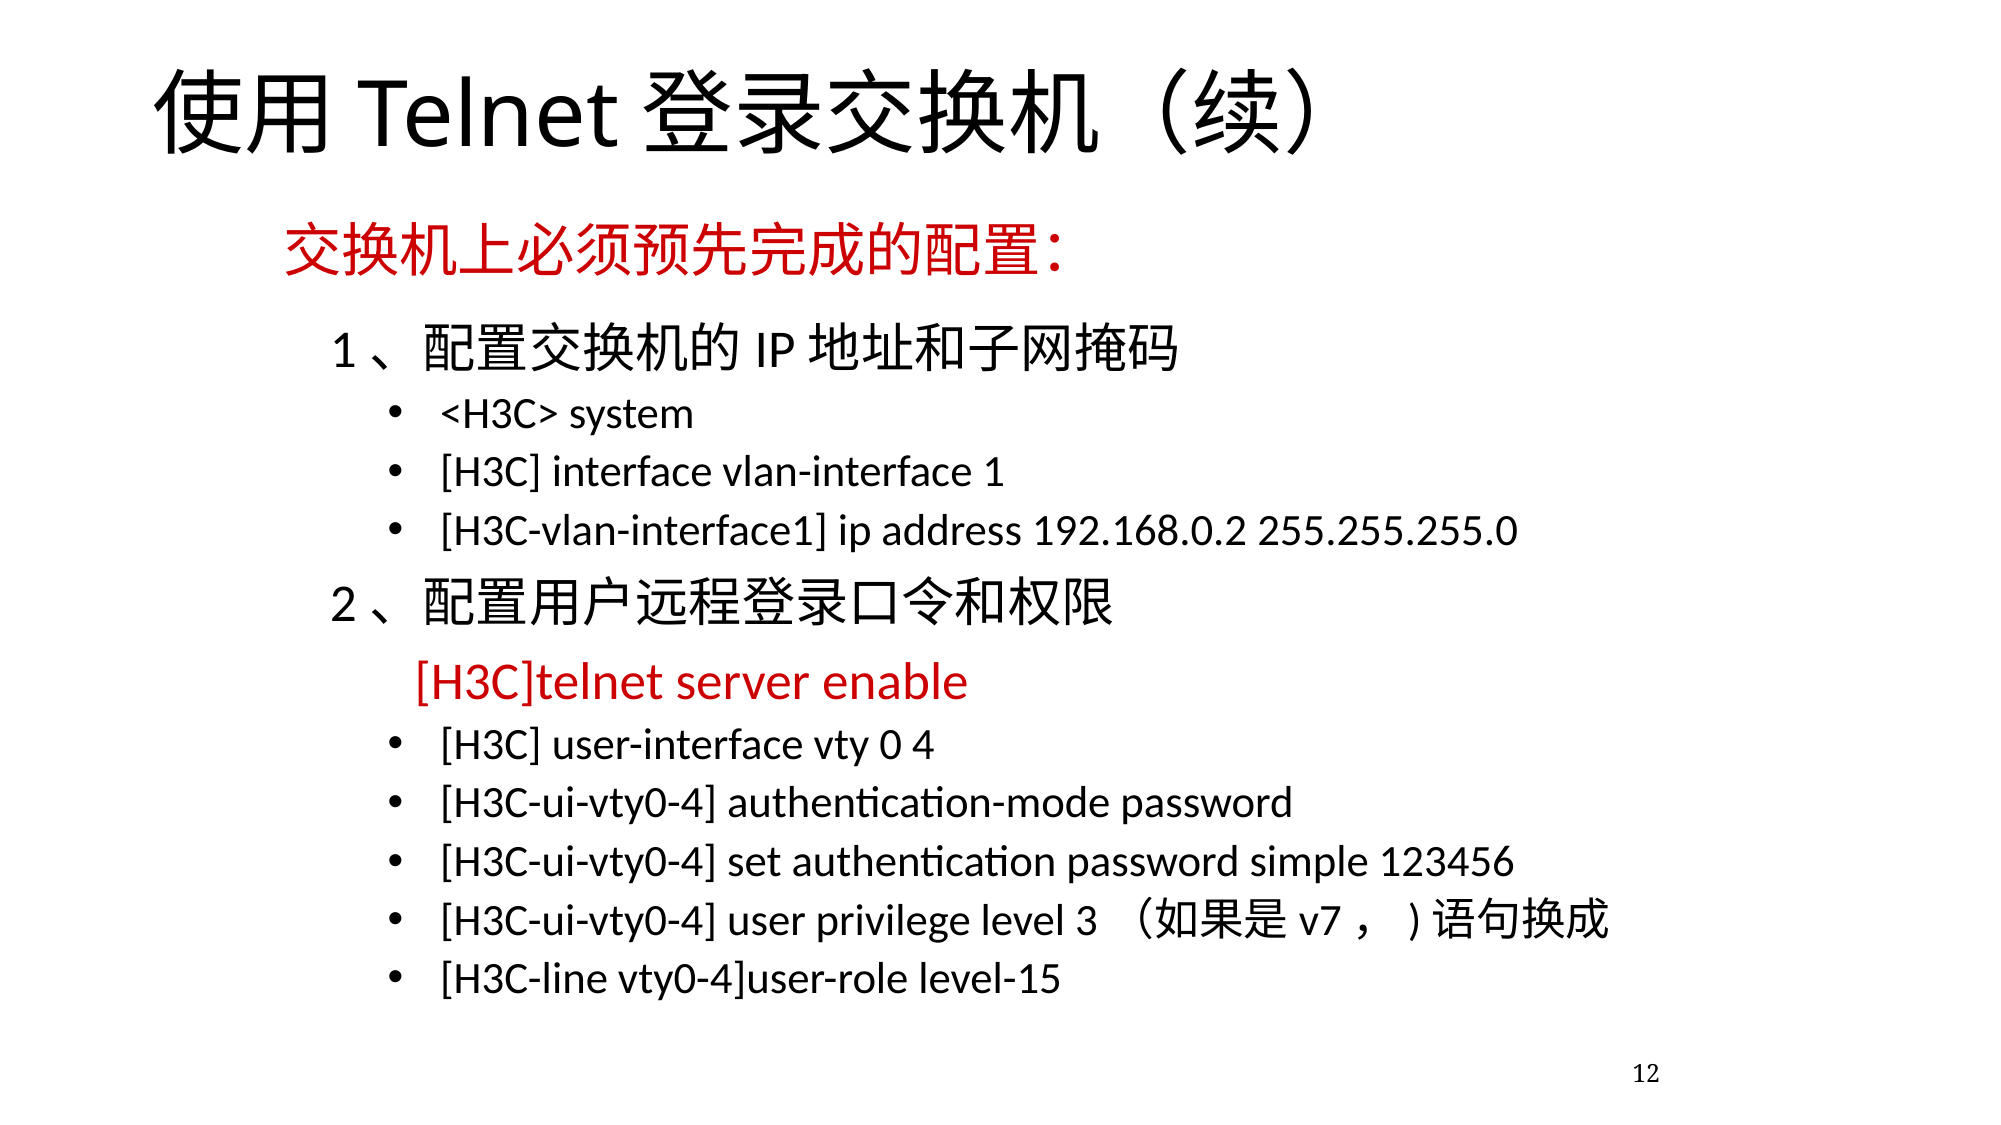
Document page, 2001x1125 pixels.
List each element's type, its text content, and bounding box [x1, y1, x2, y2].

list 1、配置交换机的IP地址和子网掩码 <H3C> system [H3C] interface vlan-interface 1 [H3C-vlan-interface1] ip address 192.168.0.2 255.255.255.0 2、配置用户远程登录口令和权限 [H3C]telnet server enable [H3C] user-interface vty 0 4 [H3C-ui-vty0-4] authentication-mode password [H3C-ui-vty0-4] set authentication password simple 123456 [H3C-ui-vty0-4] user privilege level 3（如果是v7，)语句换成 [H3C-line vty0-4]user-role level-15 [314, 314, 1709, 1012]
text_box [1325, 1024, 1675, 1100]
title 使用Telnet登录交换机（续） [137, 59, 1863, 278]
text_box 交换机上必须预先完成的配置： [268, 205, 1114, 291]
